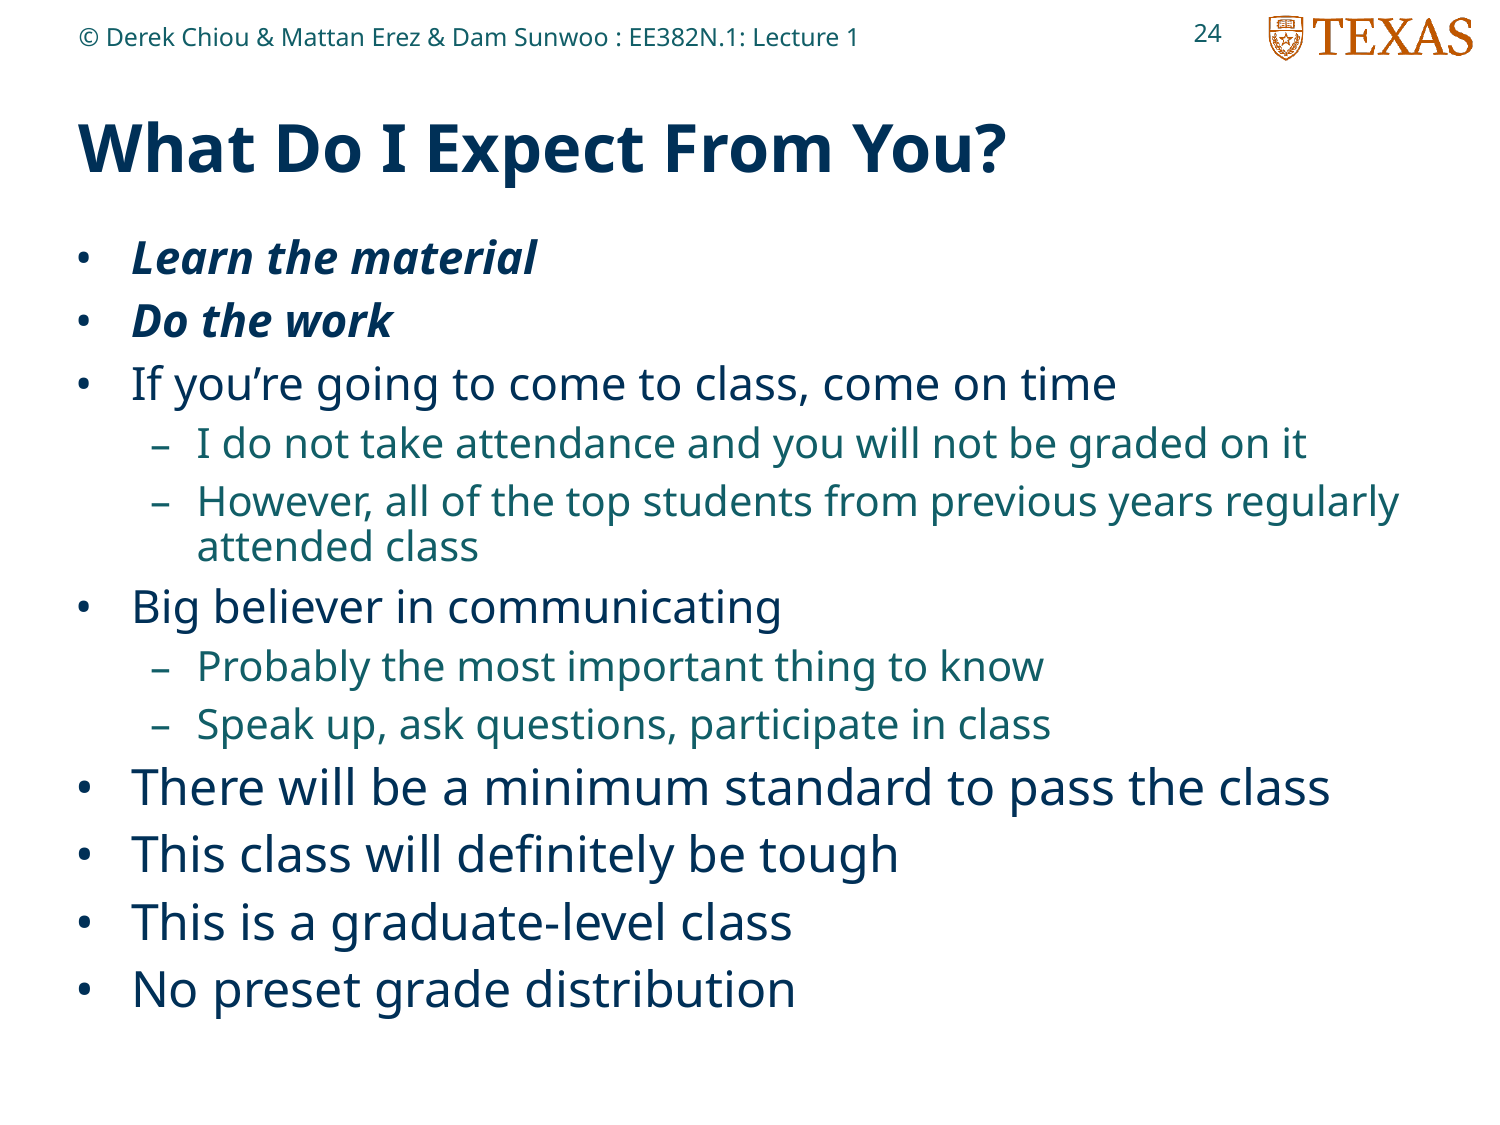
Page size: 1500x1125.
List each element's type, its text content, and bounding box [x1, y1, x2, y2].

slide_number 24 [1100, 0, 1238, 73]
list Learn the material Do the work If you’re going to come to class, come on time I do not take attendance and you will not be graded on it However, all of the top students from previous years regularly attended class Big believer in communicating Probably the most important thing to know Speak up, ask questions, participate in class There will be a minimum standard to pass the class This class will definitely be tough This is a graduate-level class No preset grade distribution [75, 235, 1475, 1123]
picture [1268, 12, 1474, 63]
footer © Derek Chiou & Mattan Erez & Dam Sunwoo : EE382N.1: Lecture 1 [63, 3, 914, 73]
title What Do I Expect From You? [63, 75, 1475, 223]
